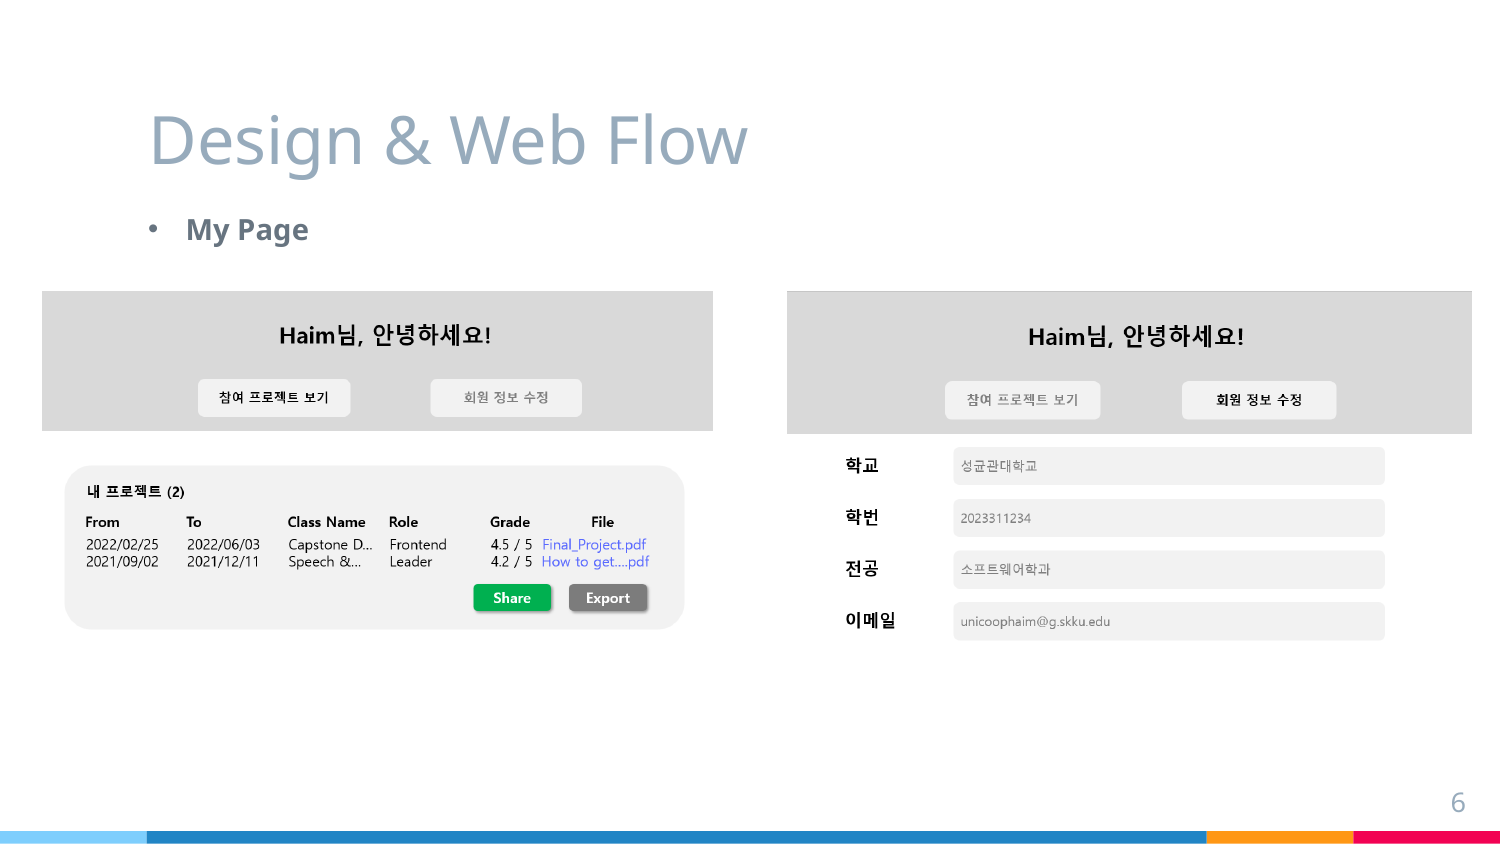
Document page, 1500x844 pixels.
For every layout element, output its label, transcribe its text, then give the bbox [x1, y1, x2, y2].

picture [41, 291, 714, 672]
picture [786, 291, 1473, 679]
slide_number 6 [1391, 770, 1482, 822]
text_box My Page [133, 207, 884, 254]
title Design & Web Flow [133, 51, 1194, 193]
